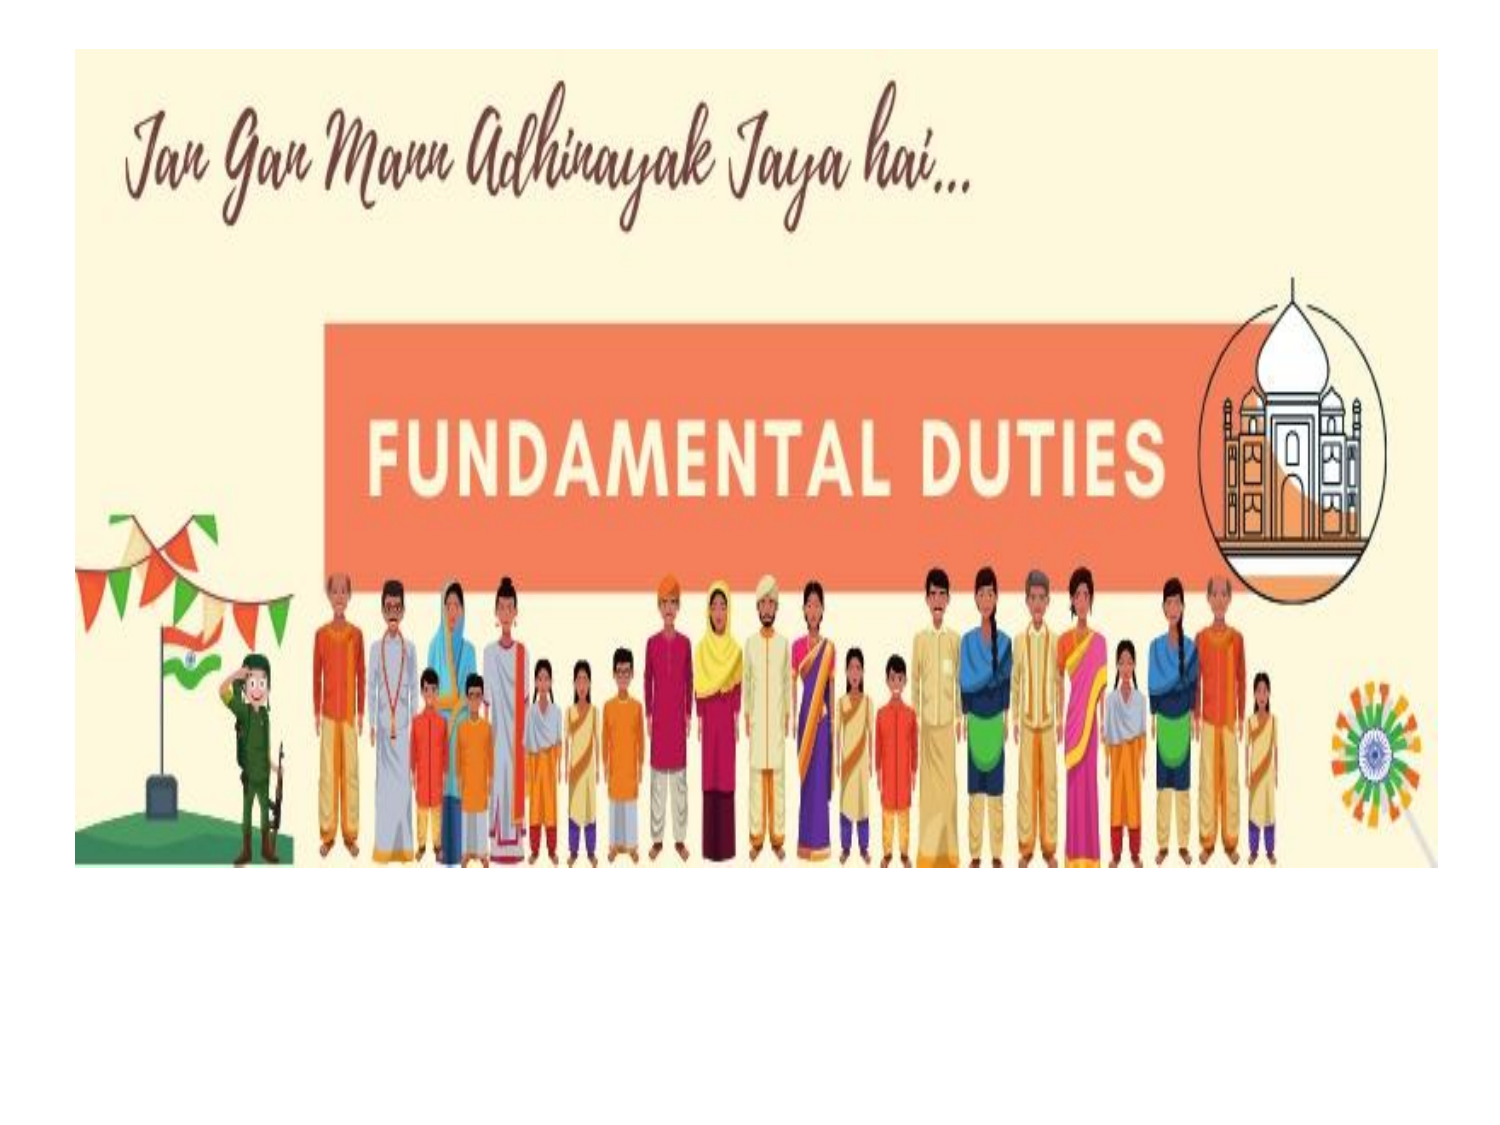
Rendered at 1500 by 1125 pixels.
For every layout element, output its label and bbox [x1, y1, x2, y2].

list [74, 49, 1438, 869]
